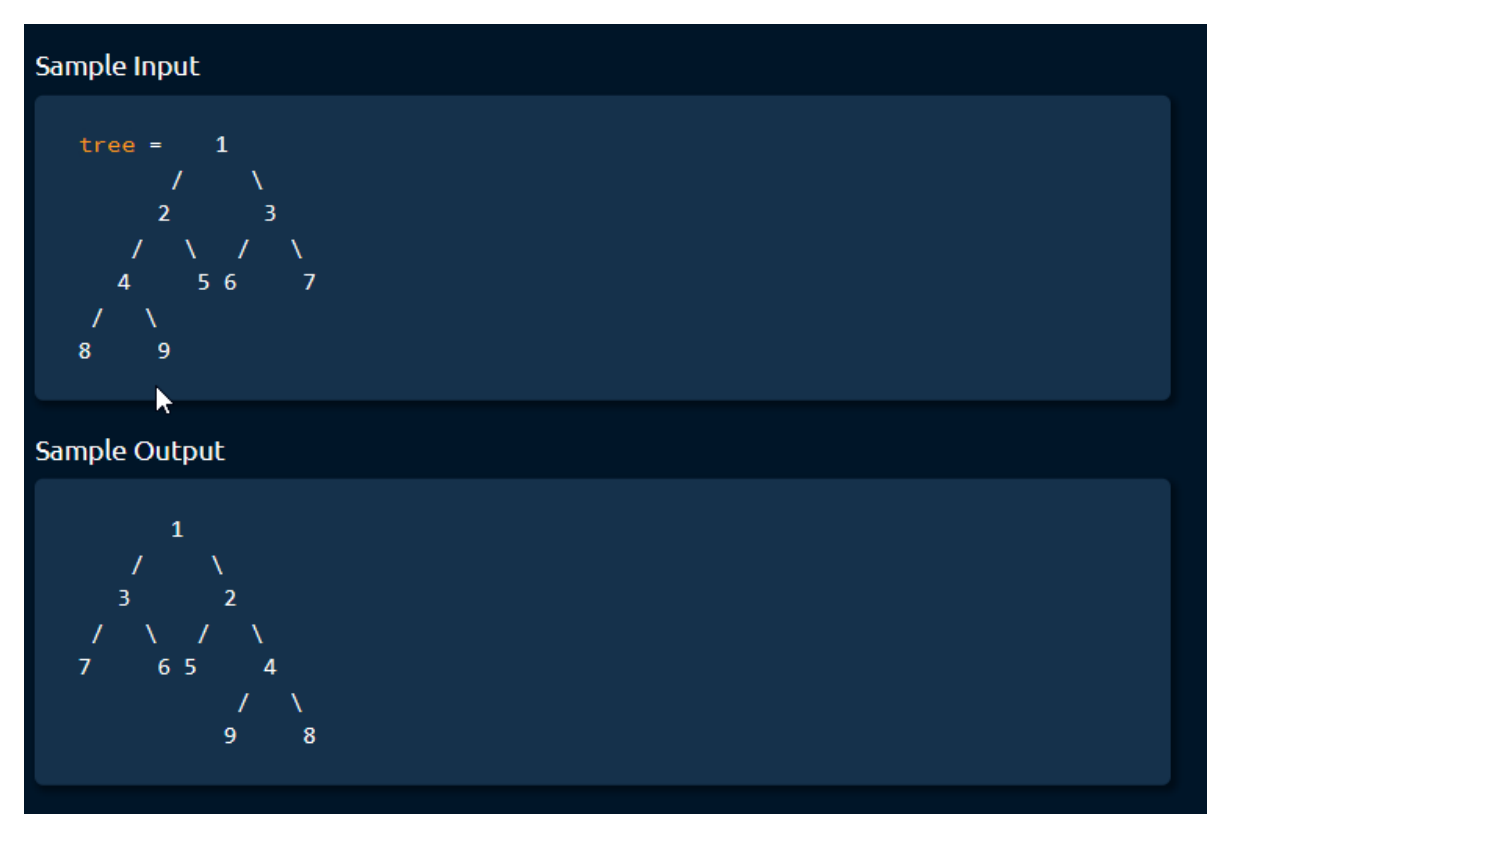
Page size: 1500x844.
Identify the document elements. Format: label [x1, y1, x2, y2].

picture [24, 24, 1207, 815]
